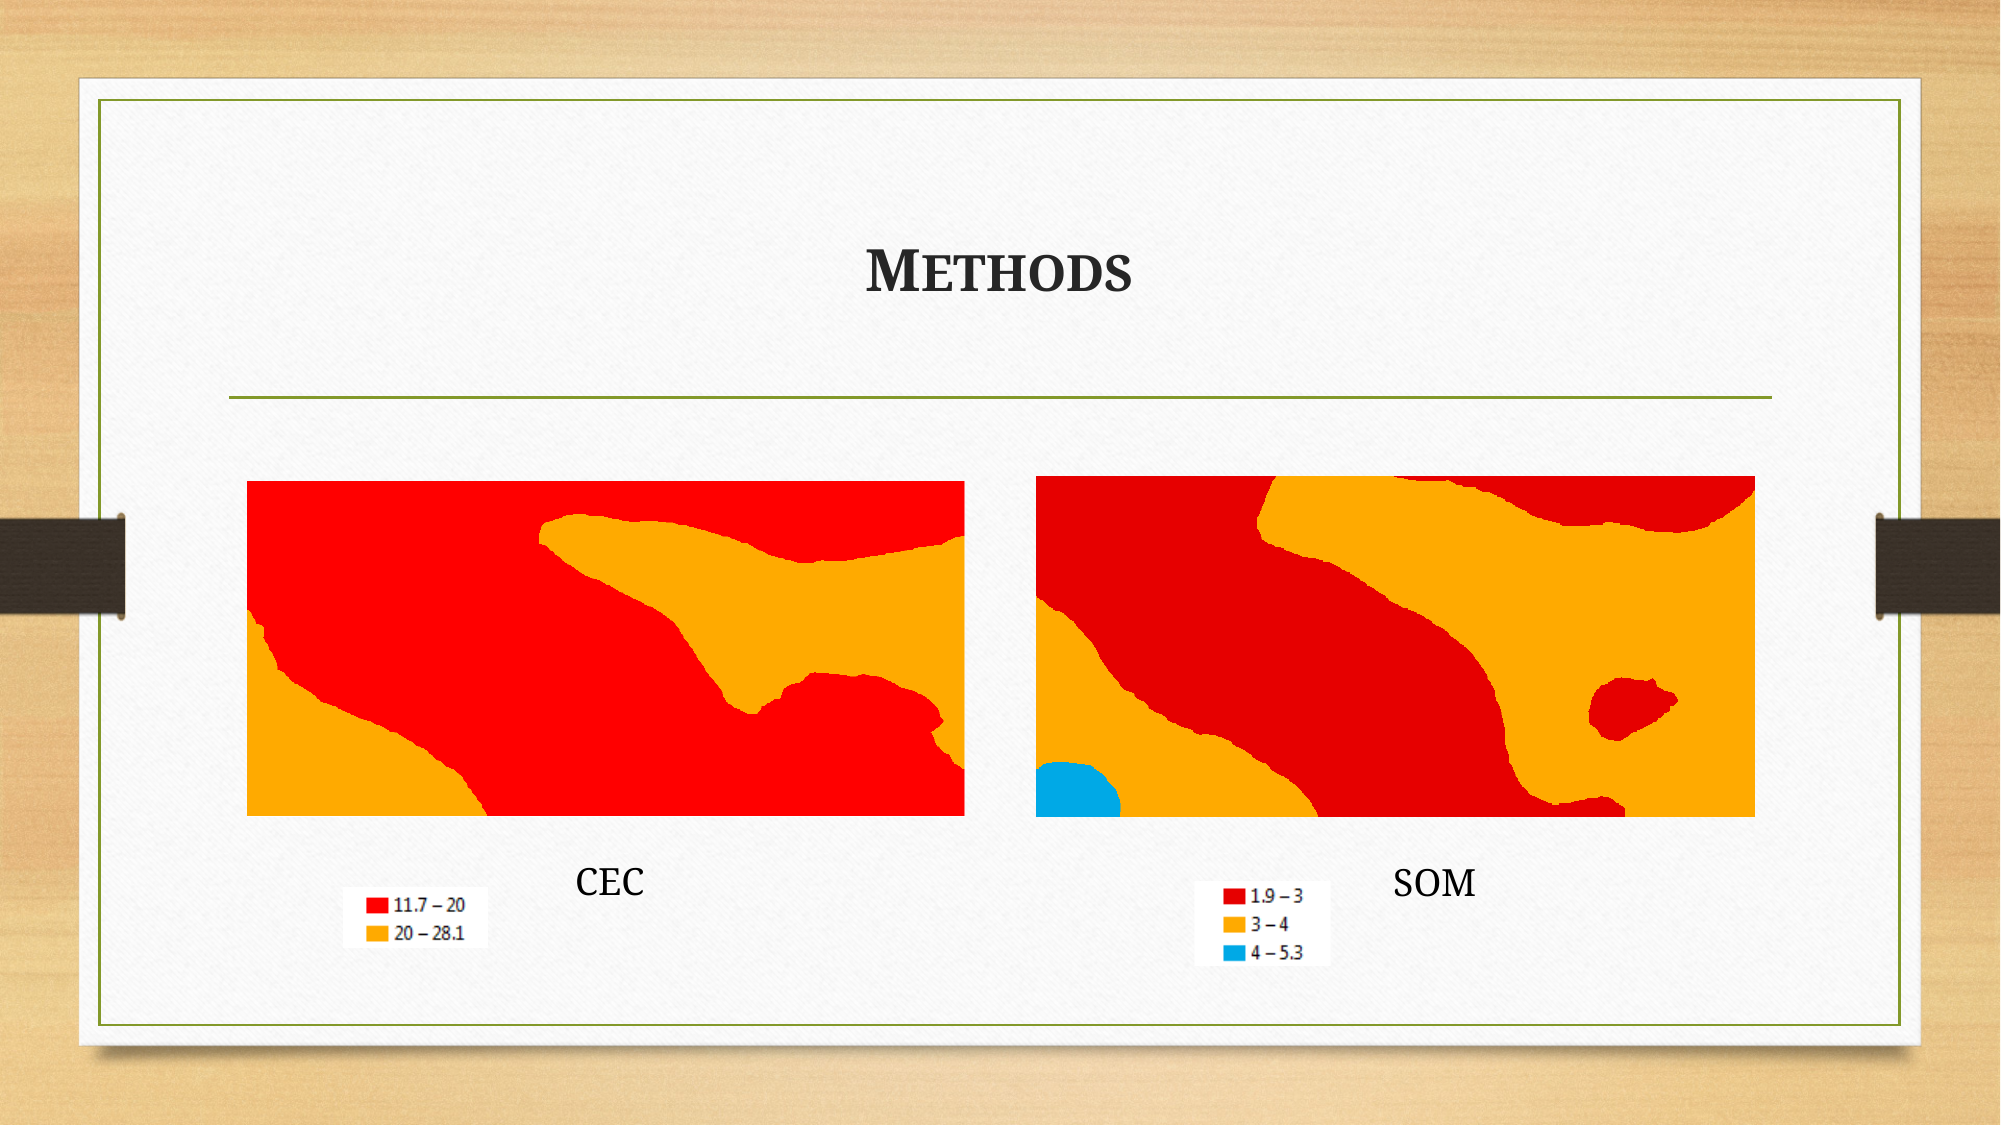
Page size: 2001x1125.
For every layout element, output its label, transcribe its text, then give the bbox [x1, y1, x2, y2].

title METHODS [212, 161, 1788, 375]
picture [0, 0, 2001, 1125]
text_box CEC [560, 850, 789, 911]
text_box SOM [1378, 851, 1834, 911]
